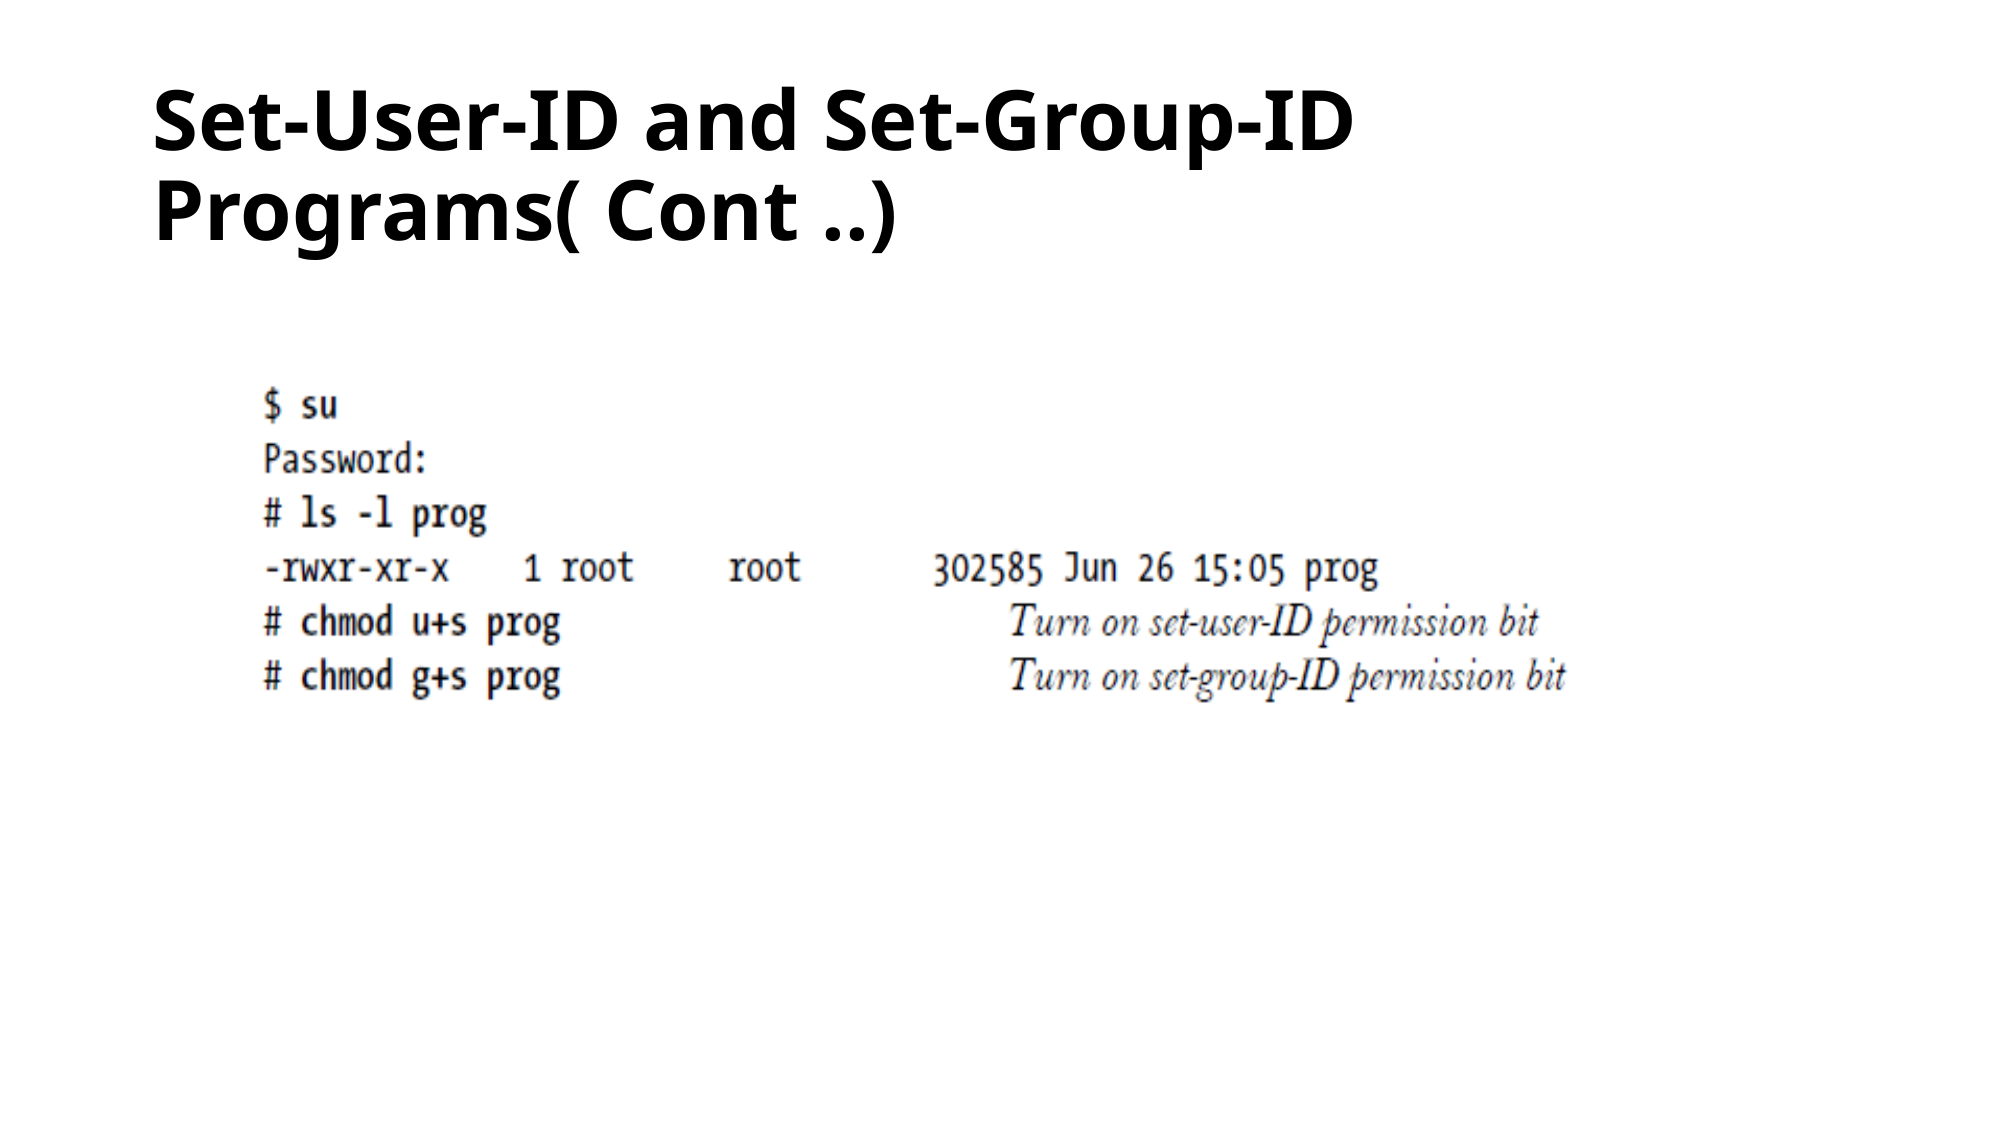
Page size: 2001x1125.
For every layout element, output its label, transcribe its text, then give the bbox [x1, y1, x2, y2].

title Set-User-ID and Set-Group-ID Programs( Cont ..) [137, 59, 1863, 278]
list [257, 375, 1670, 787]
